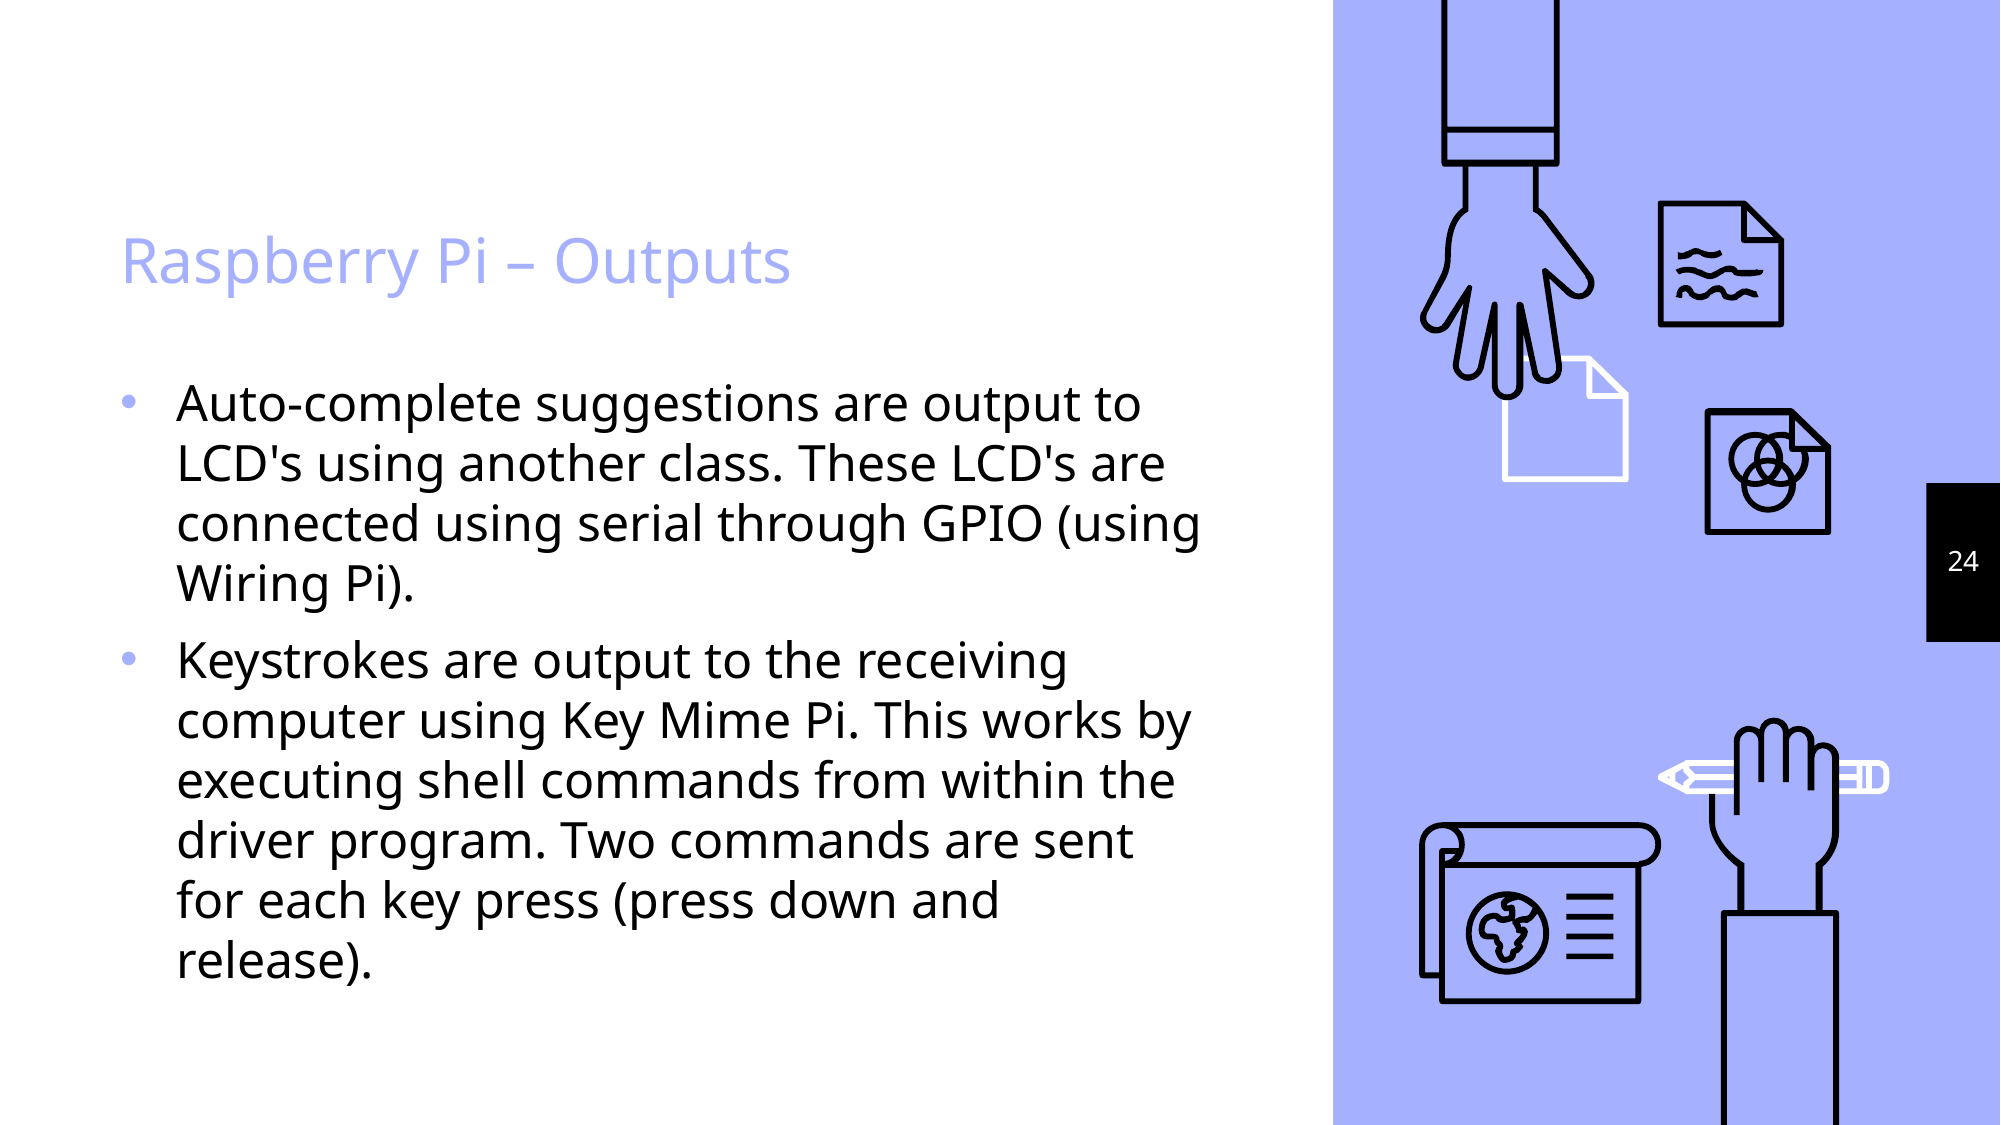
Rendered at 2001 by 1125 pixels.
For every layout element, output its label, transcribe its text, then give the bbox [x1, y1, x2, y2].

list Auto-complete suggestions are output to LCD's using another class. These LCD's are connected using serial through GPIO (using Wiring Pi). Keystrokes are output to the receiving computer using Key Mime Pi. This works by executing shell commands from within the driver program. Two commands are sent for each key press (press down and release). [99, 351, 1225, 1042]
title Raspberry Pi – Outputs [99, 128, 1224, 316]
slide_number 24 [1926, 482, 2000, 642]
